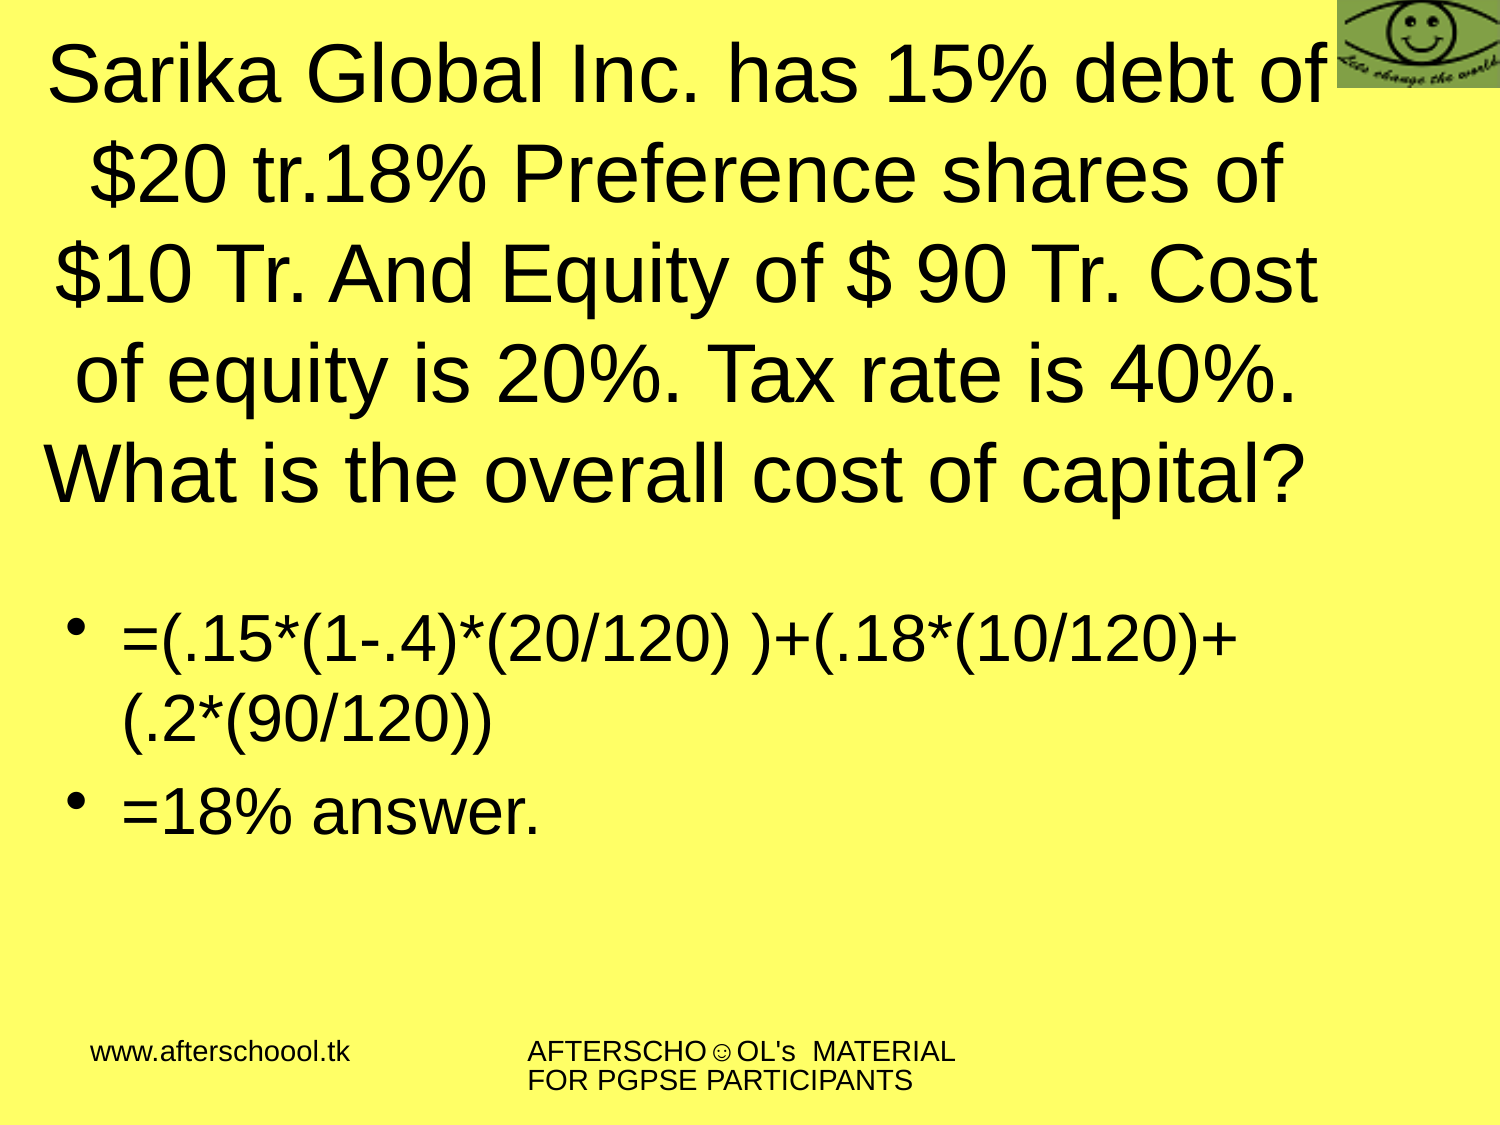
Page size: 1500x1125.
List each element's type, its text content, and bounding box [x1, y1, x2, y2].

picture [1337, 0, 1500, 88]
list =(.15*(1-.4)*(20/120) )+(.18*(10/120)+(.2*(90/120)) =18% answer. [49, 587, 1401, 1125]
title Sarika Global Inc. has 15% debt of $20 tr.18% Preference shares of $10 Tr. And Equity of $ 90 Tr. Cost of equity is 20%. Tax rate is 40%. What is the overall cost of capital? [12, 174, 1363, 363]
